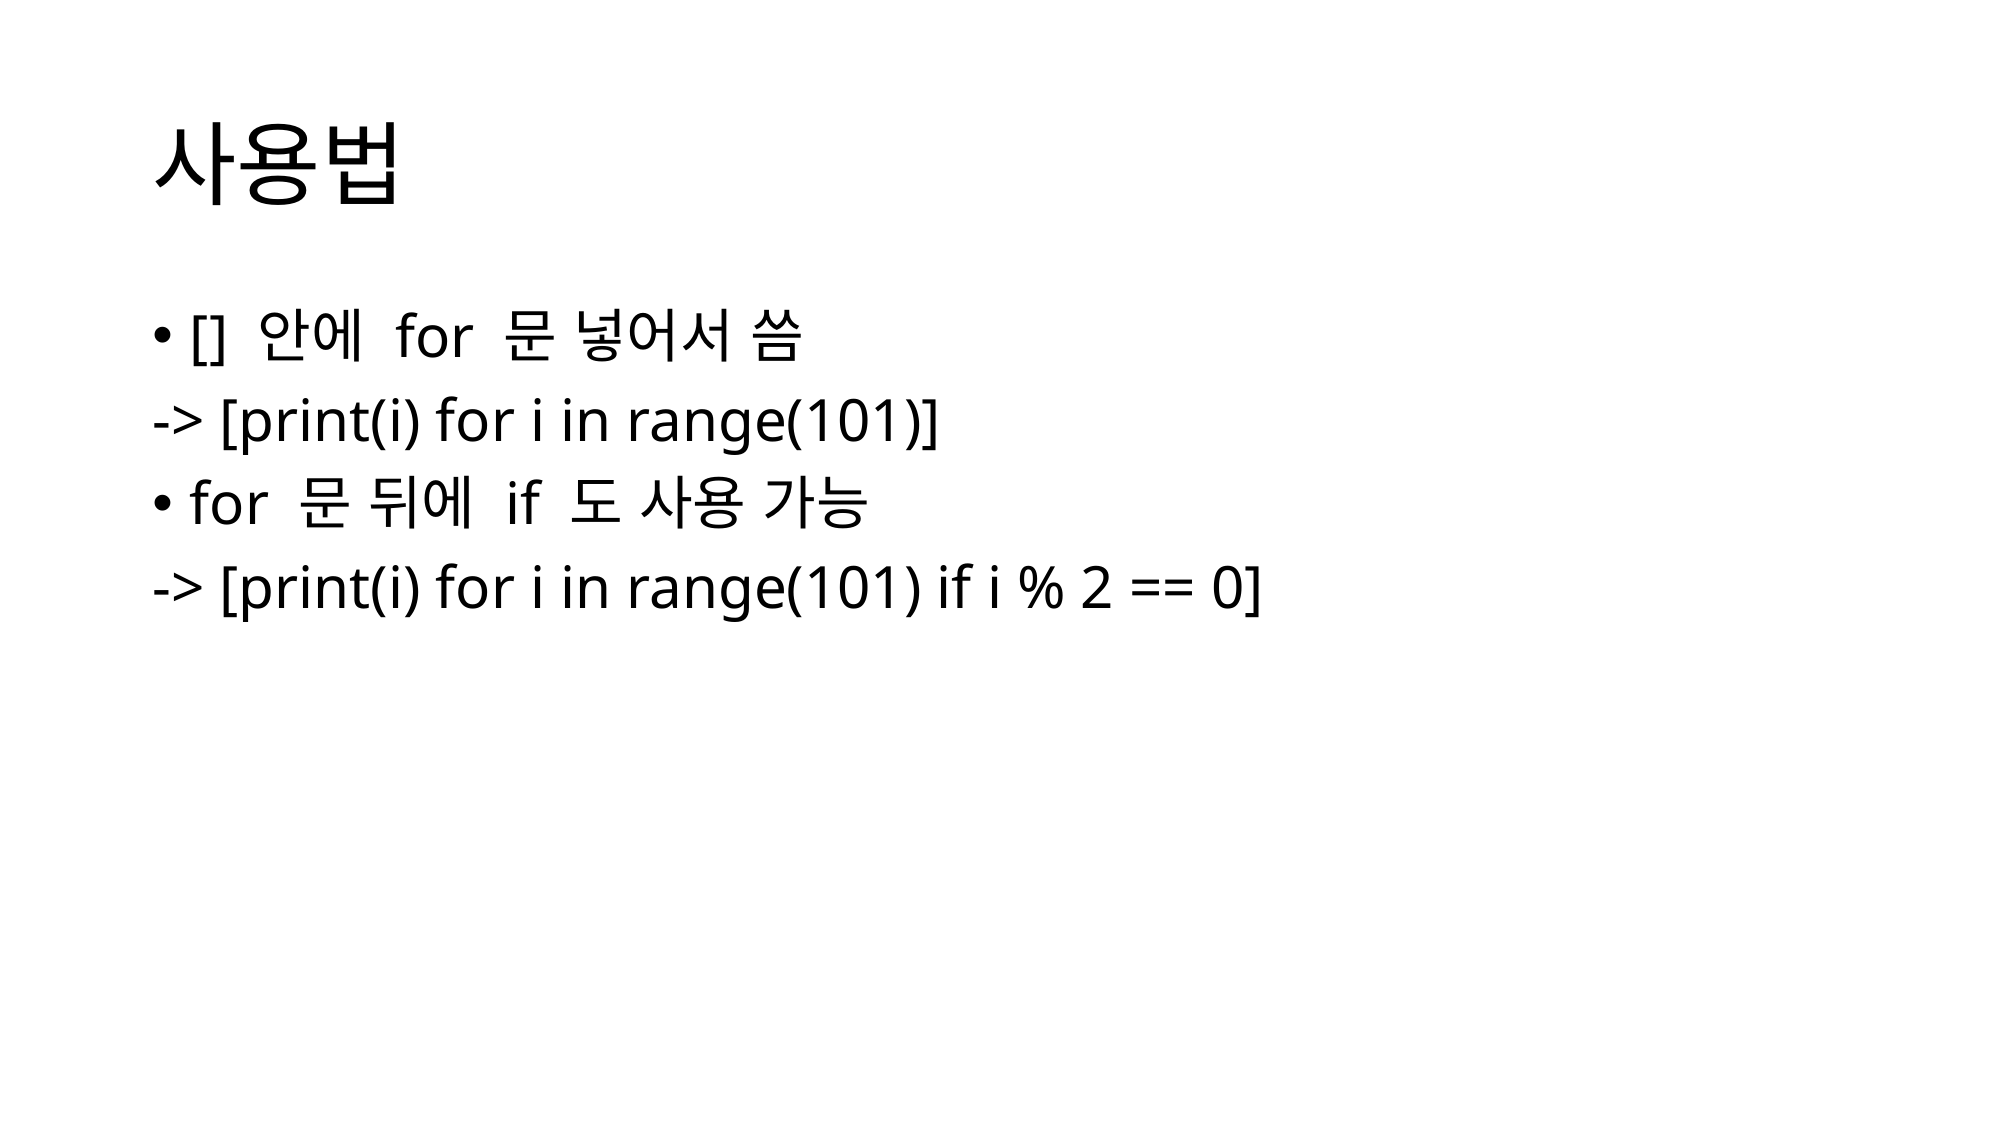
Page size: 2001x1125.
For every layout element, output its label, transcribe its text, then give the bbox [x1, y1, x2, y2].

title 사용법 [137, 59, 1863, 278]
list [] 안에 for 문 넣어서 씀 -> [print(i) for i in range(101)] for 문 뒤에 if 도 사용 가능 -> [print(i) for i in range(101) if i % 2 == 0] [137, 299, 1863, 1014]
